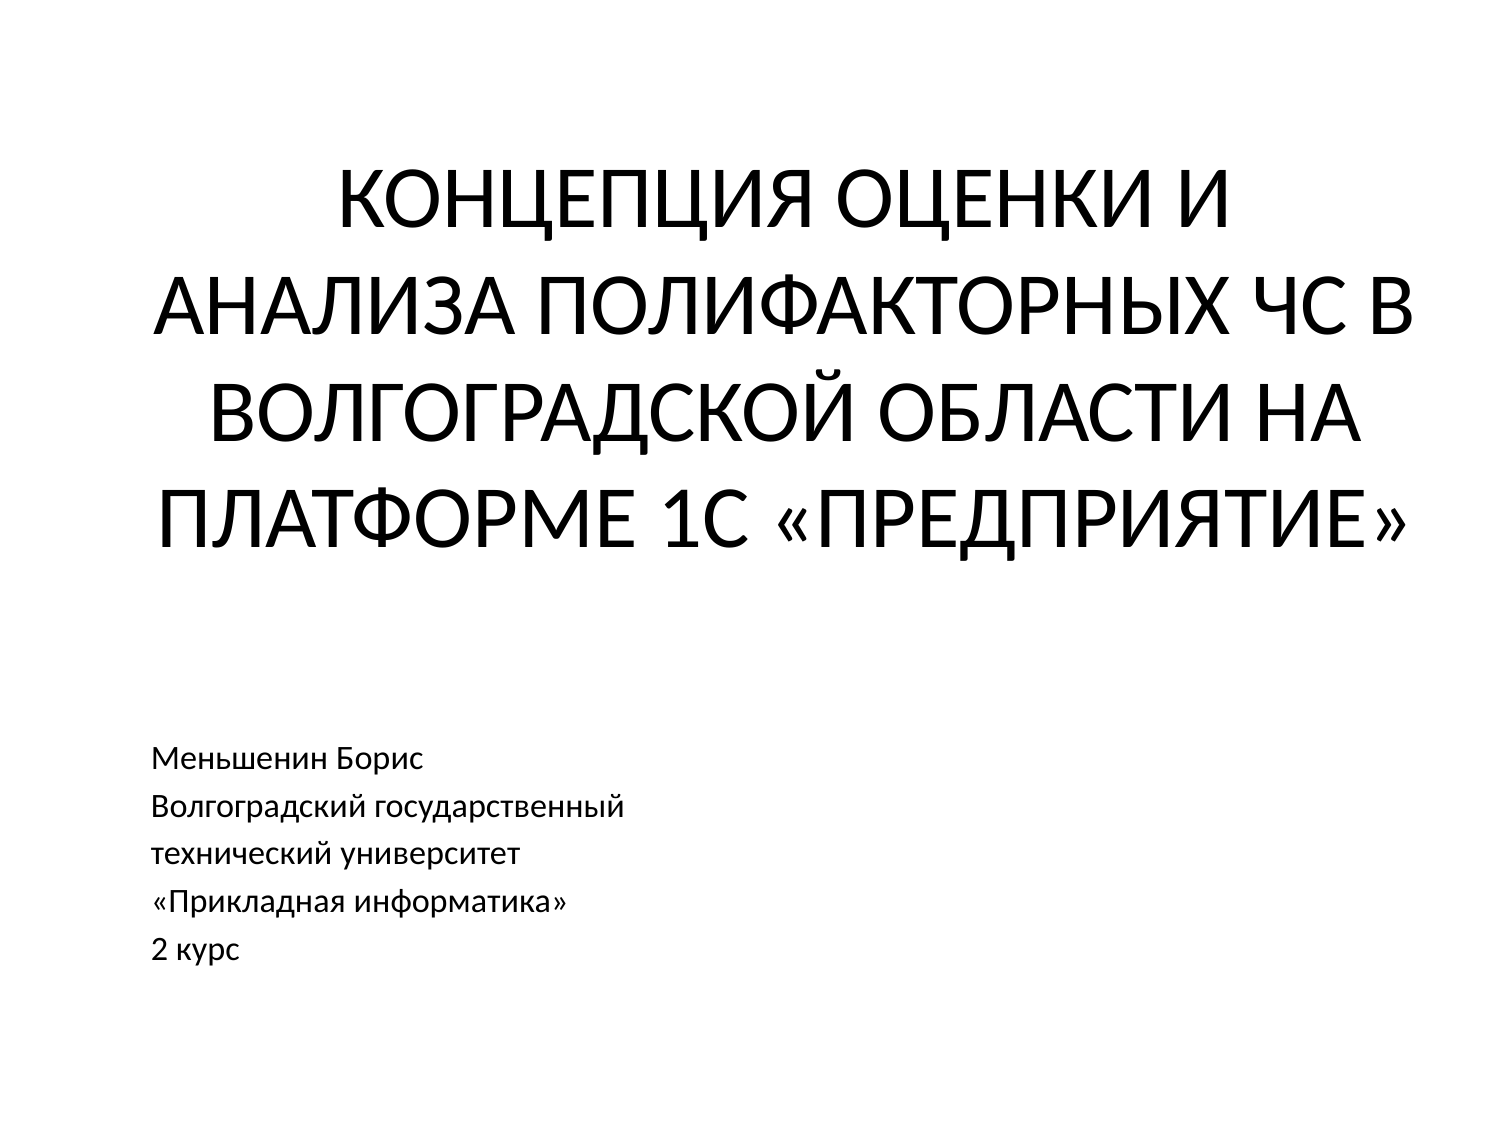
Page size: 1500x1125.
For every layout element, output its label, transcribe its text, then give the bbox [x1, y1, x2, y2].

subtitle Меньшенин Борис Волгоградский государственный технический университет «Прикладная информатика» 2 курс [135, 727, 1046, 976]
title КОНЦЕПЦИЯ ОЦЕНКИ И АНАЛИЗА ПОЛИФАКТОРНЫХ ЧС В ВОЛГОГРАДСКОЙ ОБЛАСТИ НА ПЛАТФОРМЕ 1С «ПРЕДПРИЯТИЕ» [135, 113, 1436, 591]
